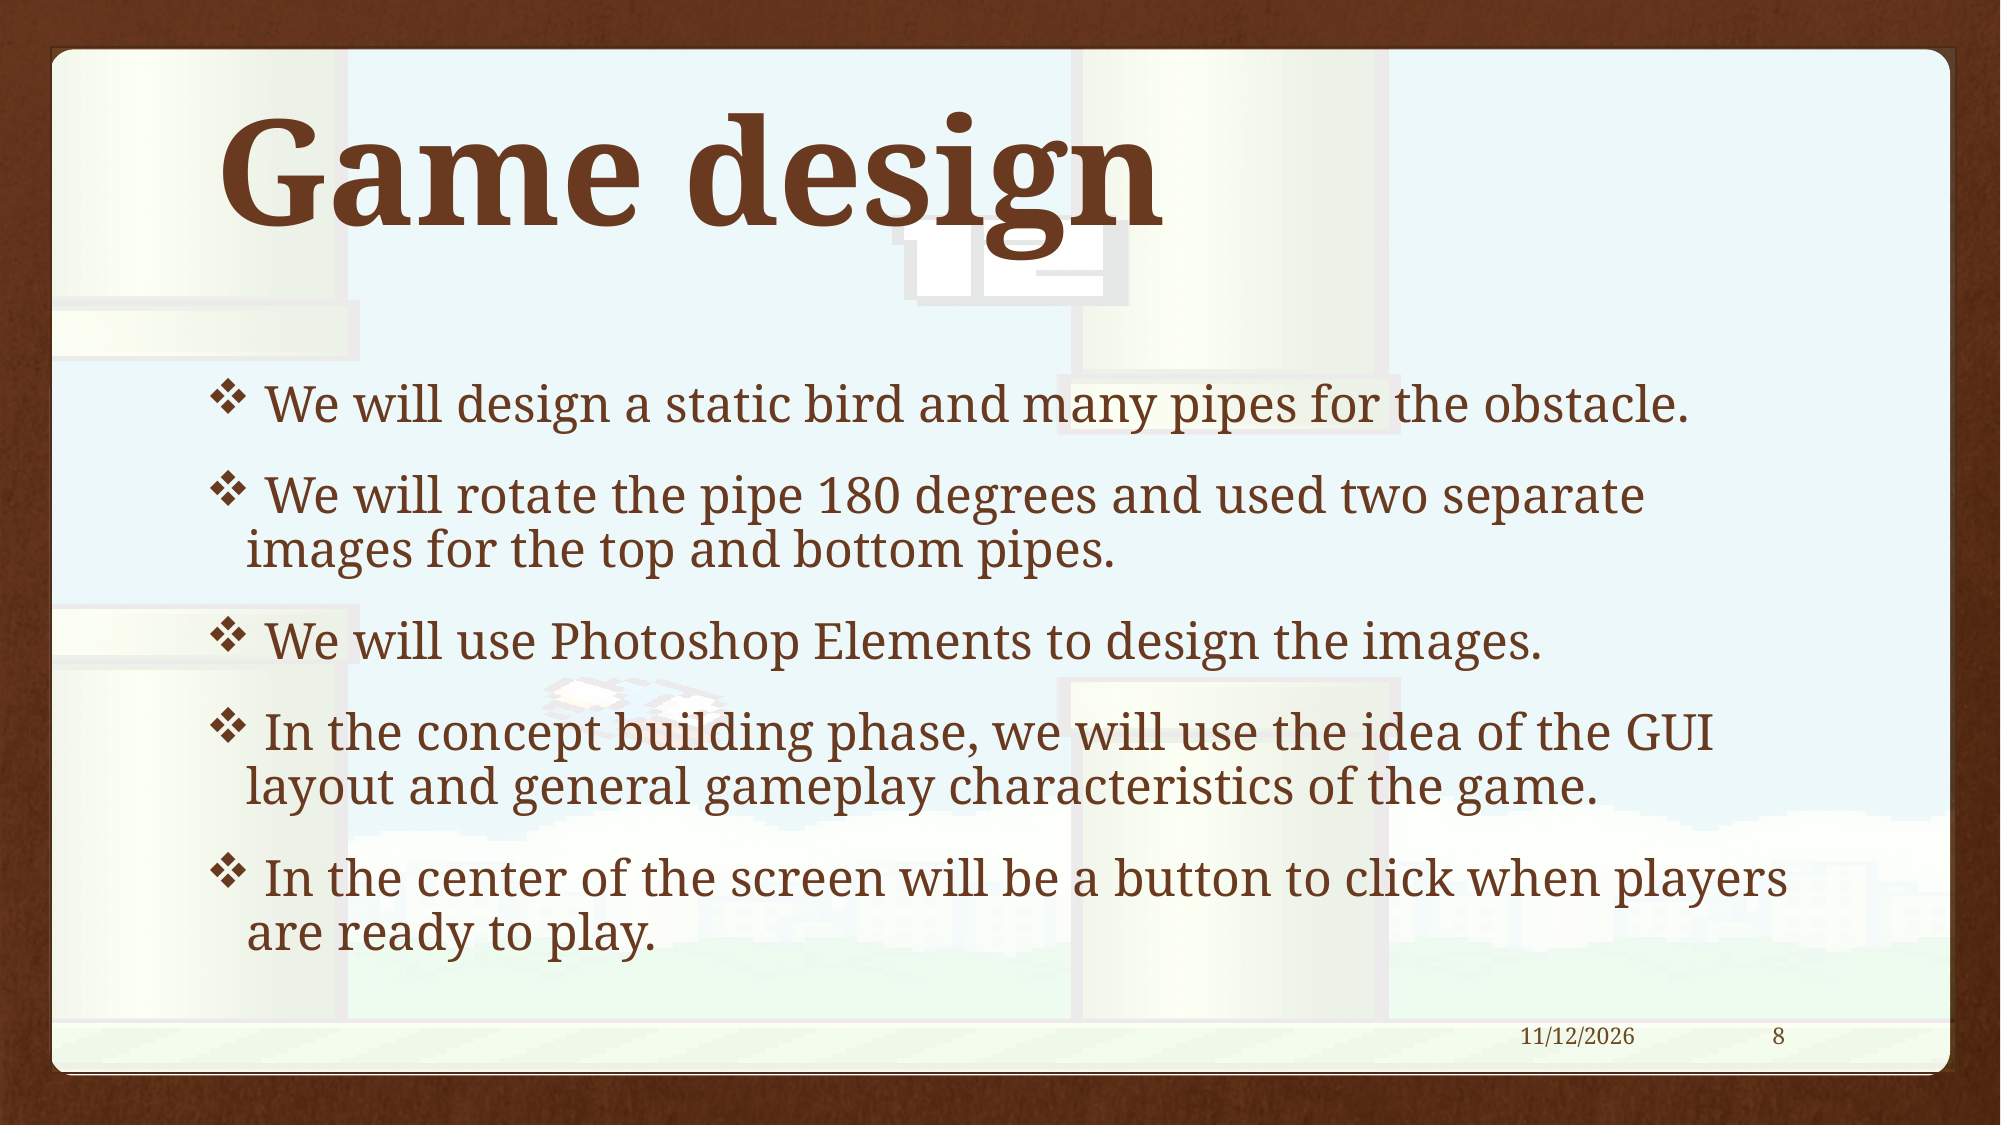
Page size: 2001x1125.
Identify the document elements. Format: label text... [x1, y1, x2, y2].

text_box [50, 46, 1957, 1074]
slide_number 8 [1683, 1012, 1800, 1063]
title Game design [200, 70, 1800, 263]
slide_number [1449, 1012, 1650, 1063]
list We will design a static bird and many pipes for the obstacle. We will rotate the pipe 180 degrees and used two separate images for the top and bottom pipes. We will use Photoshop Elements to design the images. In the concept building phase, we will use the idea of the GUI layout and general gameplay characteristics of the game. In the center of the screen will be a button to click when players are ready to play. [190, 371, 1812, 1005]
